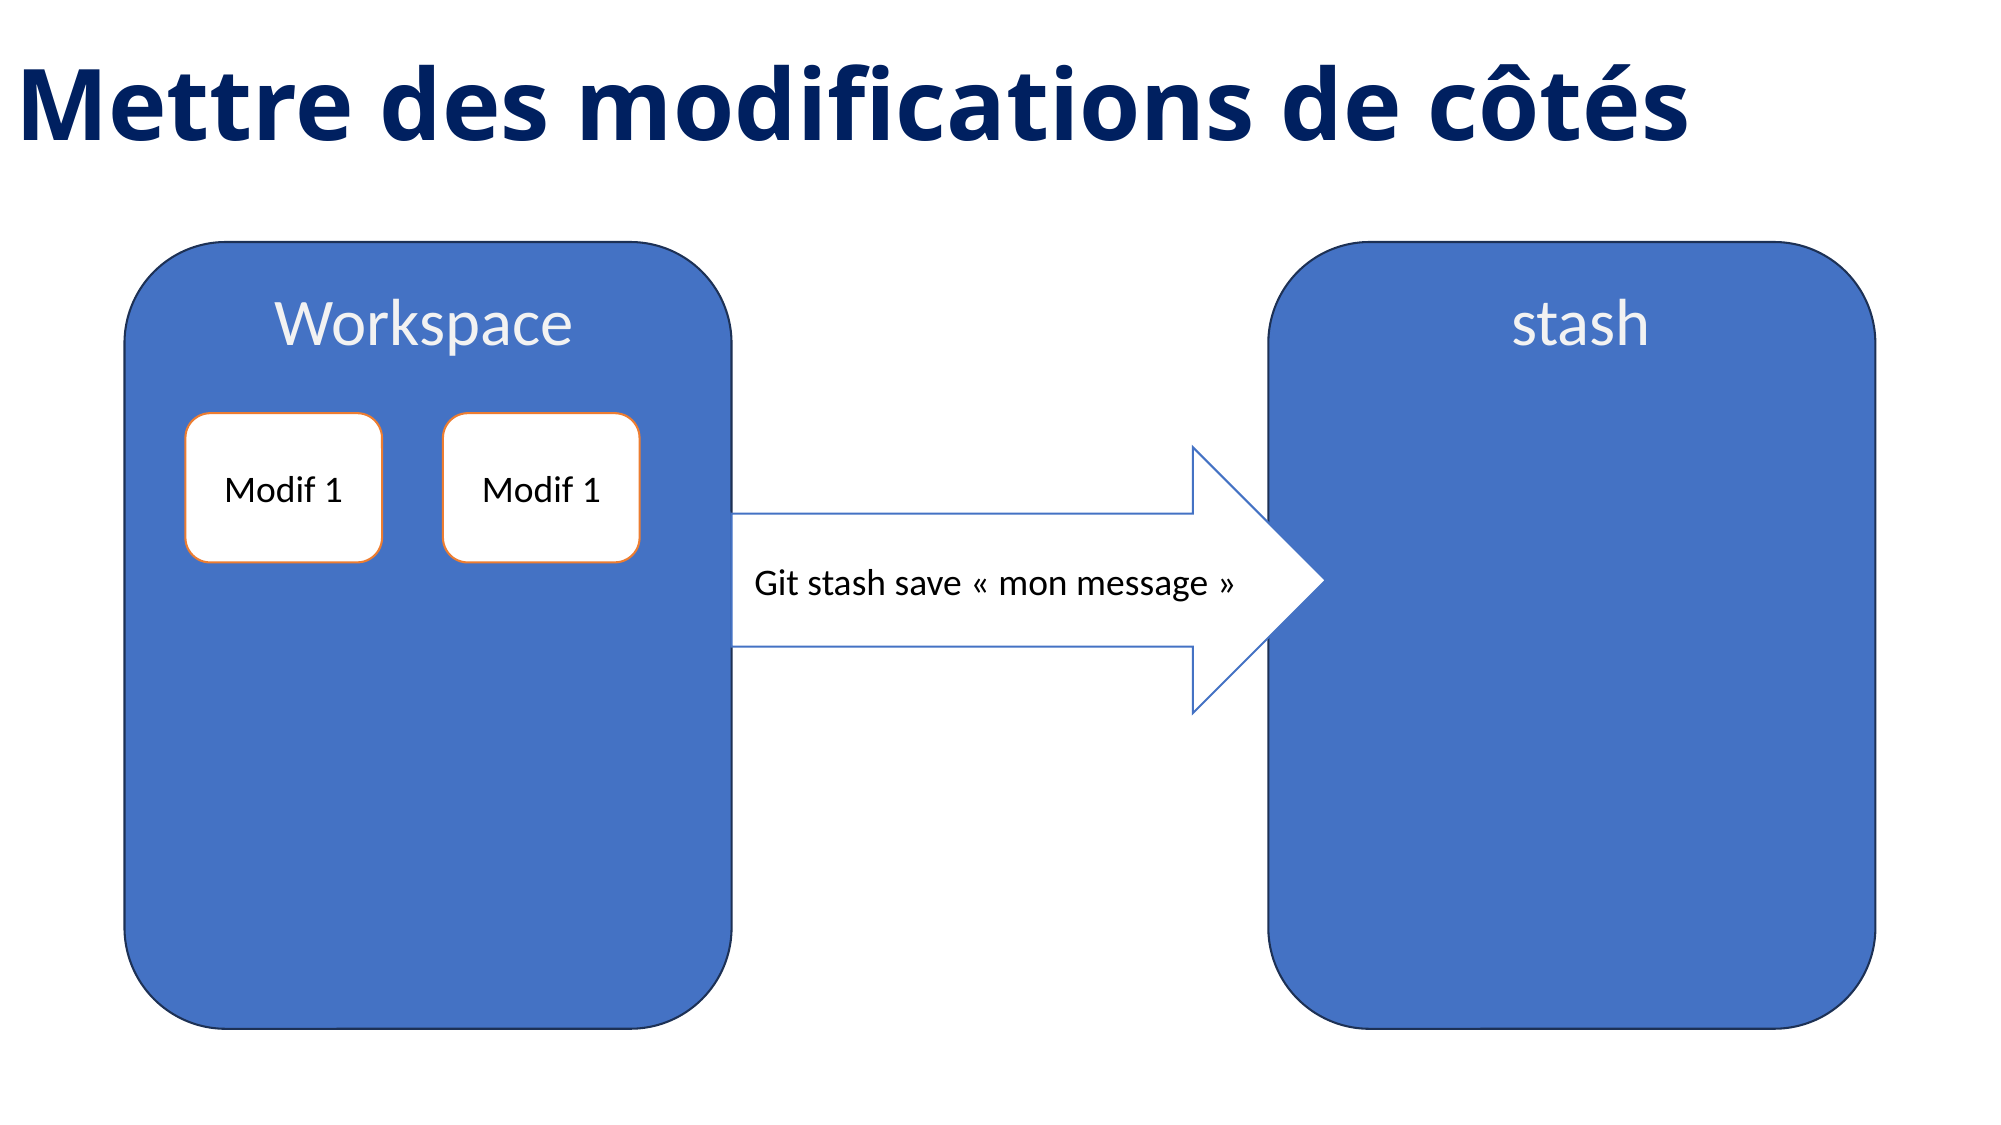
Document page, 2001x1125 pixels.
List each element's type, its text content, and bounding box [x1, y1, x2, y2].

text_box Mettre des modifications de côtés [0, 0, 1725, 218]
text_box Workspace [260, 271, 629, 367]
text_box stash [1496, 271, 1683, 367]
text_box Modif 1 [441, 412, 641, 564]
text_box [1267, 240, 1877, 1030]
text_box [123, 240, 733, 1030]
text_box Git stash save « mon message » [730, 444, 1328, 716]
text_box Modif 1 [184, 412, 384, 564]
